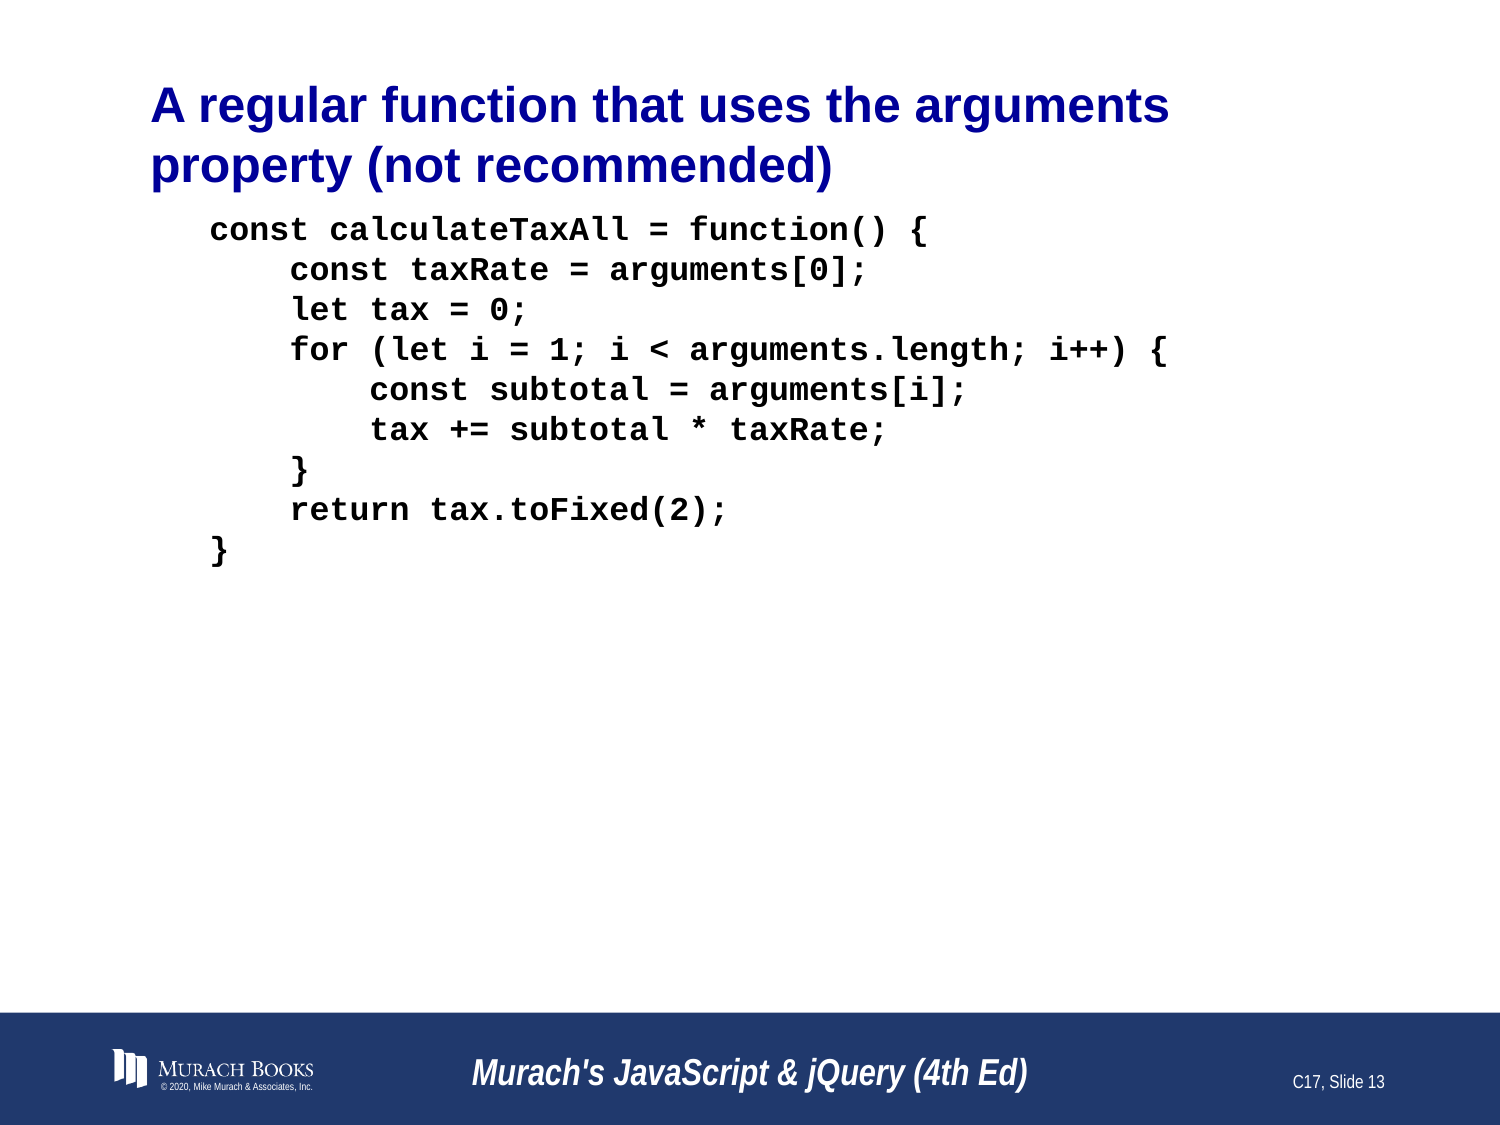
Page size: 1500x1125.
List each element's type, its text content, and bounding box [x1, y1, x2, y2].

title A regular function that uses the arguments property (not recommended) [150, 72, 1350, 194]
footer © 2020, Mike Murach & Associates, Inc. [12, 1025, 463, 1100]
list const calculateTaxAll = function() { const taxRate = arguments[0]; let tax = 0; for (let i = 1; i < arguments.length; i++) { const subtotal = arguments[i]; tax += subtotal * taxRate; } return tax.toFixed(2); } [137, 200, 1350, 1000]
slide_number C17, Slide 13 [1087, 1025, 1400, 1100]
slide_number Murach's JavaScript & jQuery (4th Ed) [463, 1025, 1050, 1100]
